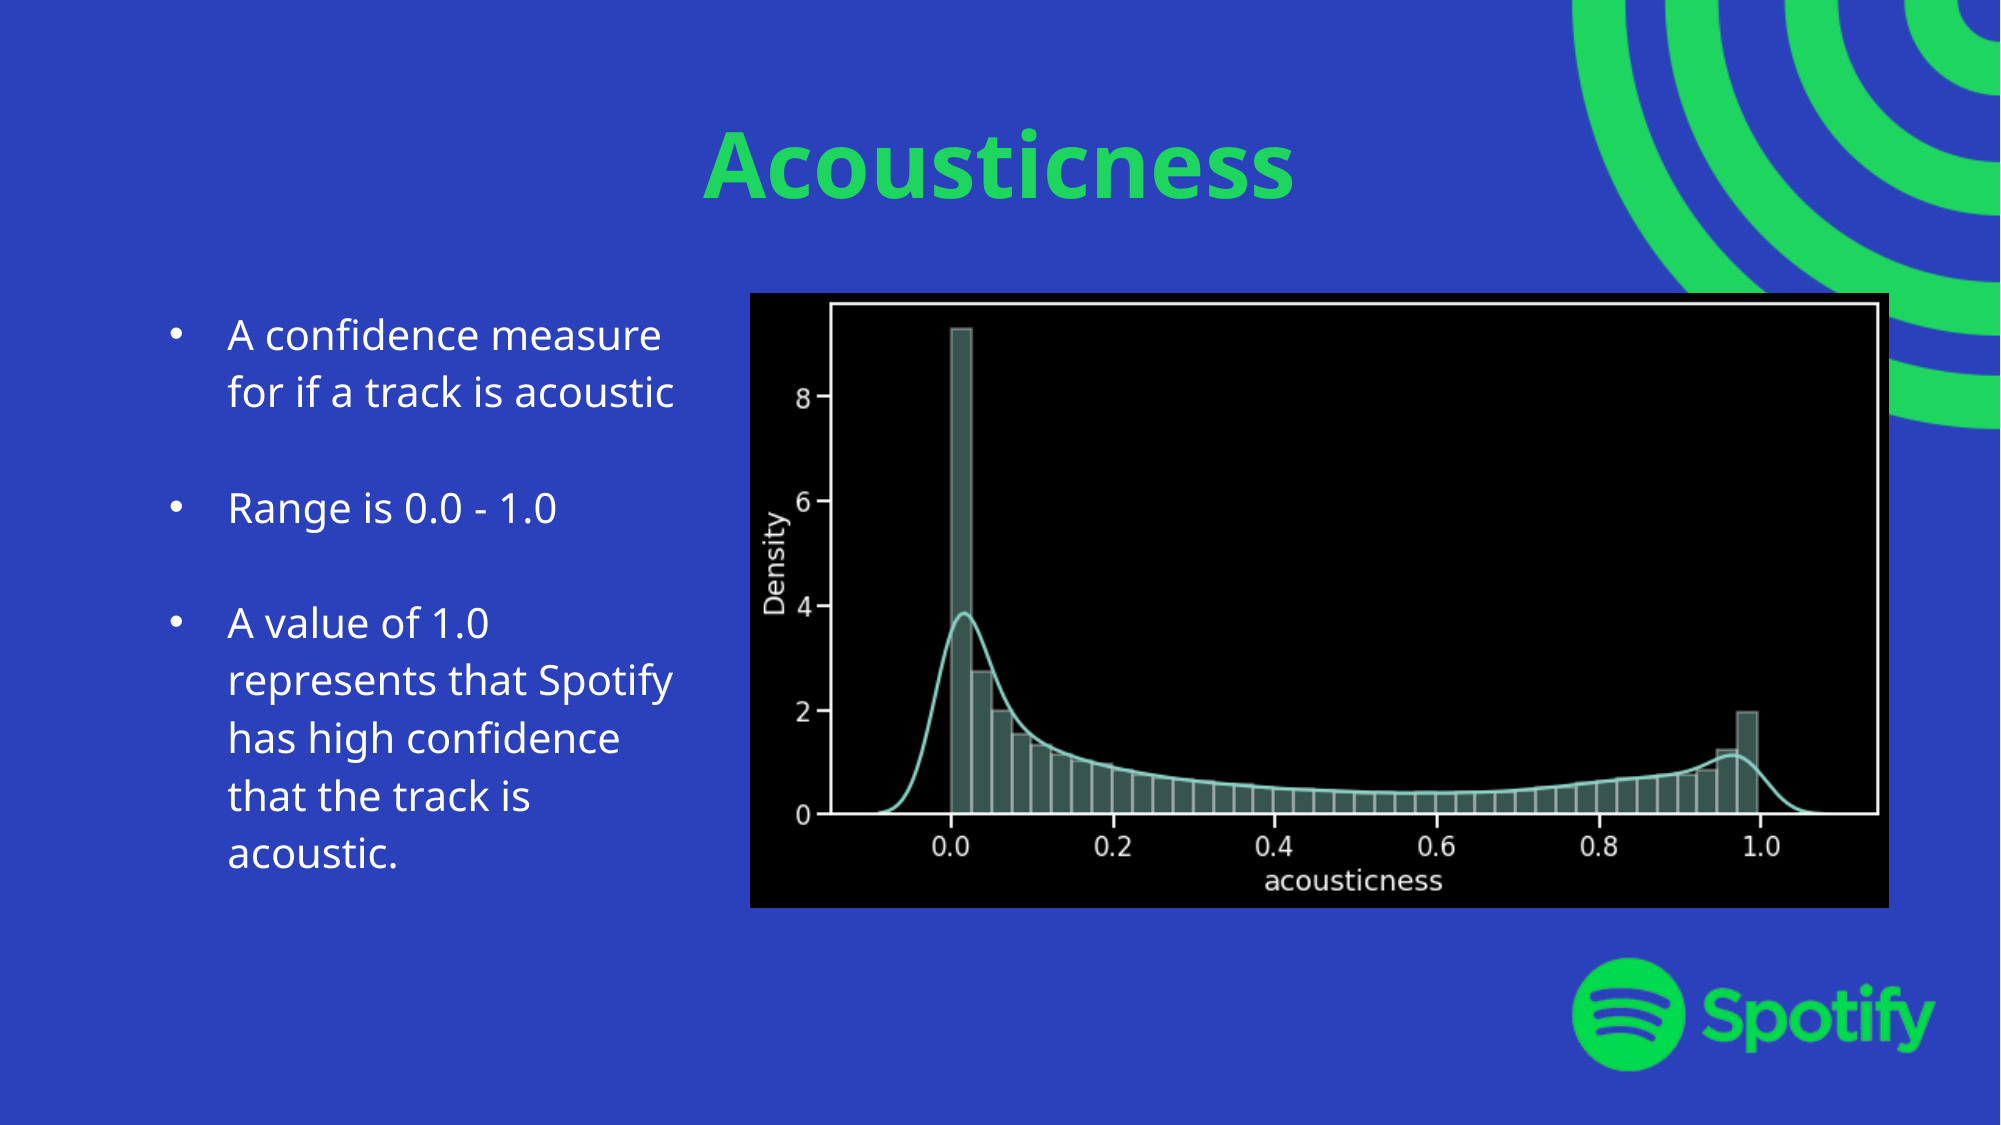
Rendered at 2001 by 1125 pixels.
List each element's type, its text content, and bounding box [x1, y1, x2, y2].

picture [0, 0, 2001, 1125]
list A confidence measure for if a track is acoustic Range is 0.0 - 1.0 A value of 1.0 represents that Spotify has high confidence that the track is acoustic. [137, 293, 722, 951]
title Acousticness [137, 59, 1863, 278]
